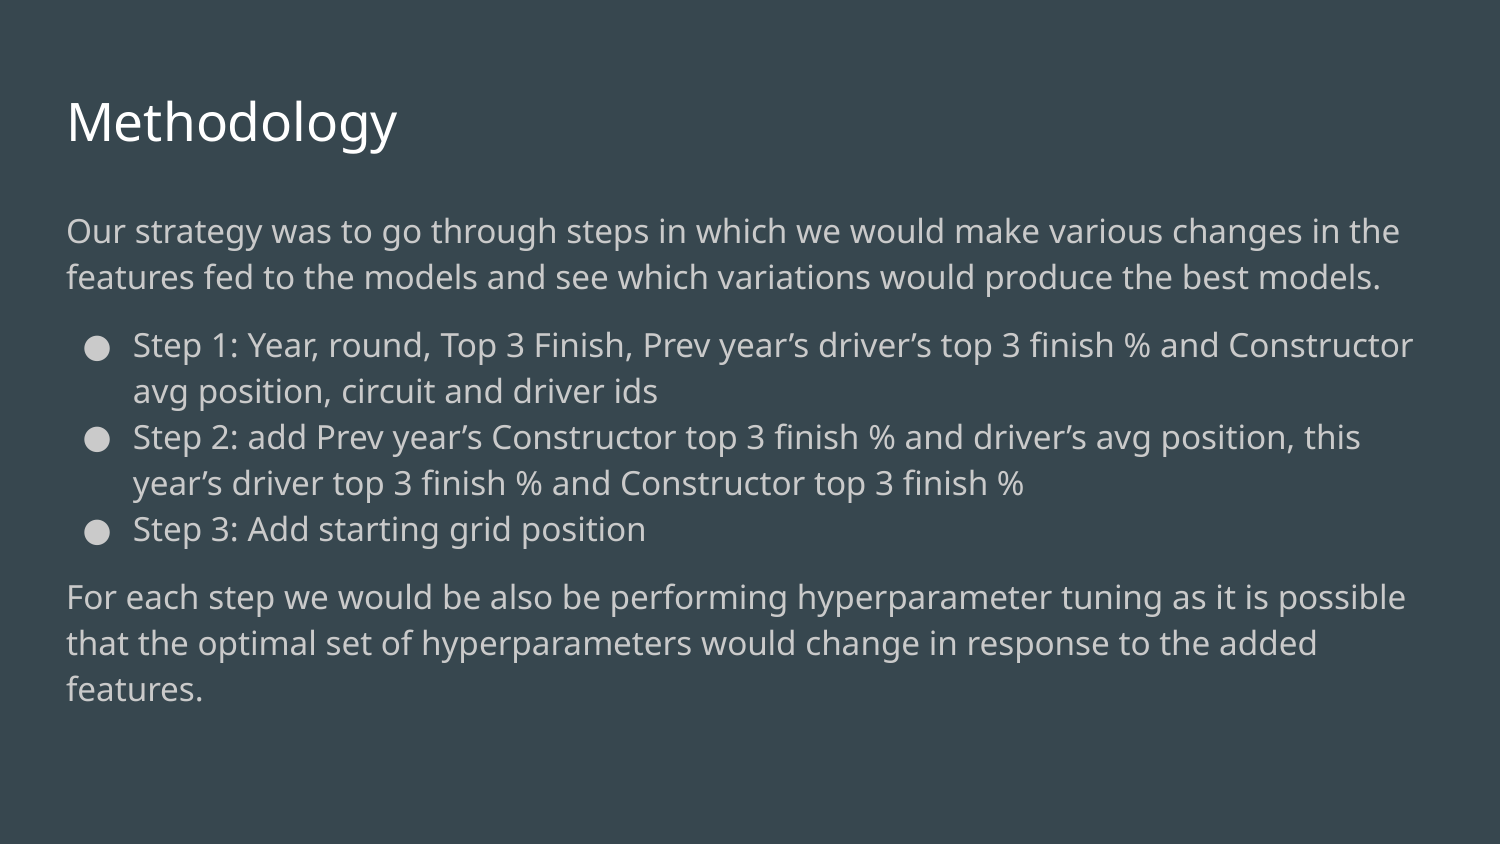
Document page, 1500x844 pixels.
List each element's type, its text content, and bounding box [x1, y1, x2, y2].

list Our strategy was to go through steps in which we would make various changes in the features fed to the models and see which variations would produce the best models. Step 1: Year, round, Top 3 Finish, Prev year’s driver’s top 3 finish % and Constructor avg position, circuit and driver ids Step 2: add Prev year’s Constructor top 3 finish % and driver’s avg position, this year’s driver top 3 finish % and Constructor top 3 finish % Step 3: Add starting grid position For each step we would be also be performing hyperparameter tuning as it is possible that the optimal set of hyperparameters would change in response to the added features. [51, 189, 1449, 728]
title Methodology [51, 72, 1449, 167]
